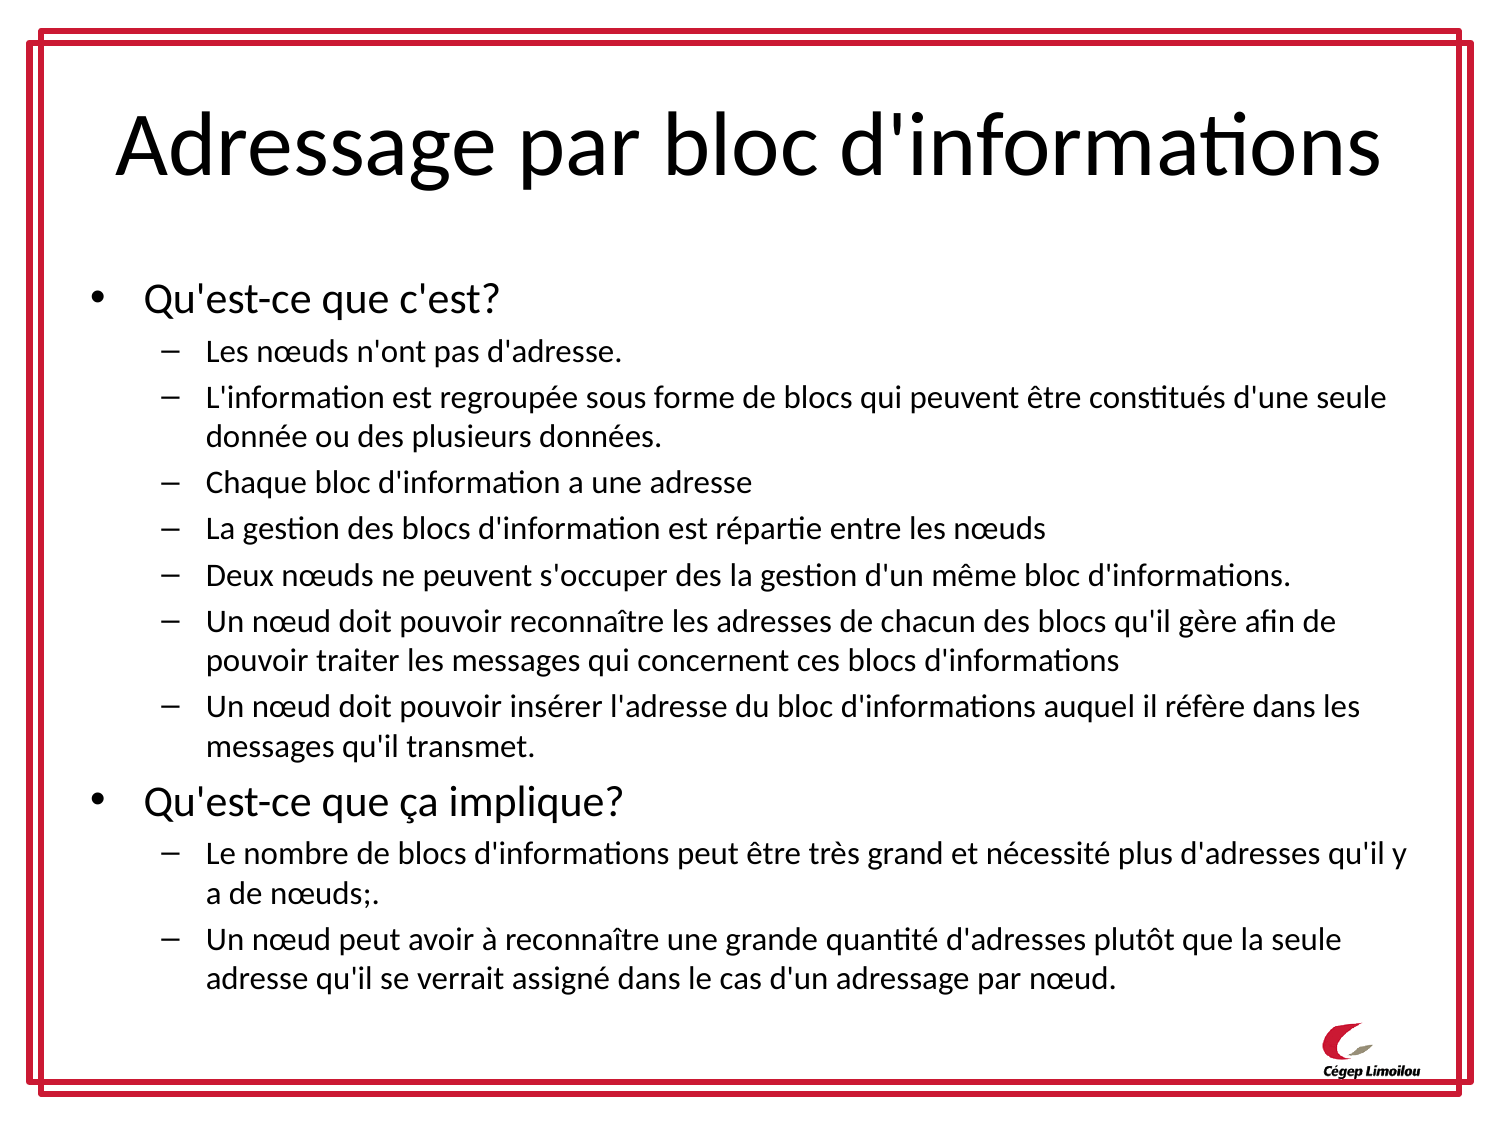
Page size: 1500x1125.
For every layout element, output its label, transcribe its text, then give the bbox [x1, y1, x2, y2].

title Adressage par bloc d'informations [75, 45, 1425, 233]
picture [1316, 1018, 1425, 1080]
list Qu'est-ce que c'est? Les nœuds n'ont pas d'adresse. L'information est regroupée sous forme de blocs qui peuvent être constitués d'une seule donnée ou des plusieurs données. Chaque bloc d'information a une adresse La gestion des blocs d'information est répartie entre les nœuds Deux nœuds ne peuvent s'occuper des la gestion d'un même bloc d'informations. Un nœud doit pouvoir reconnaître les adresses de chacun des blocs qu'il gère afin de pouvoir traiter les messages qui concernent ces blocs d'informations Un nœud doit pouvoir insérer l'adresse du bloc d'informations auquel il réfère dans les messages qu'il transmet. Qu'est-ce que ça implique? Le nombre de blocs d'informations peut être très grand et nécessité plus d'adresses qu'il y a de nœuds;. Un nœud peut avoir à reconnaître une grande quantité d'adresses plutôt que la seule adresse qu'il se verrait assigné dans le cas d'un adressage par nœud. [75, 262, 1425, 1005]
